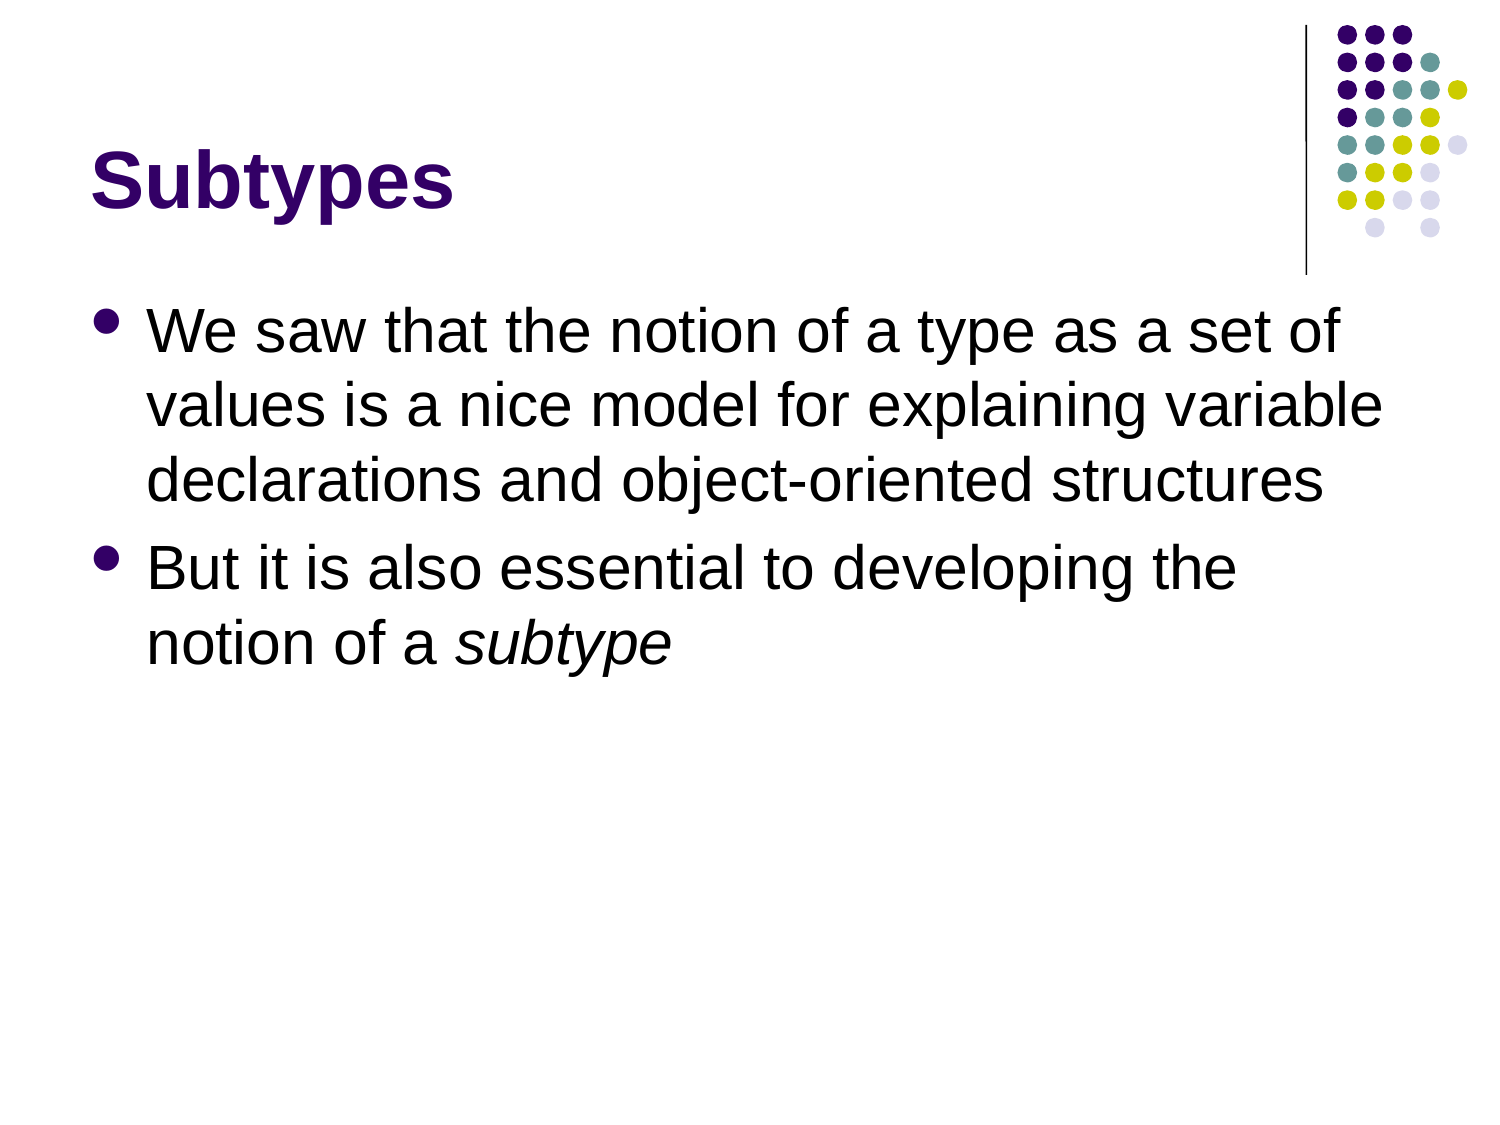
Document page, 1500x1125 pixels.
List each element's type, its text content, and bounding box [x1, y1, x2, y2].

list We saw that the notion of a type as a set of values is a nice model for explaining variable declarations and object-oriented structures But it is also essential to developing the notion of a subtype [75, 282, 1425, 1006]
title Subtypes [75, 20, 1313, 233]
